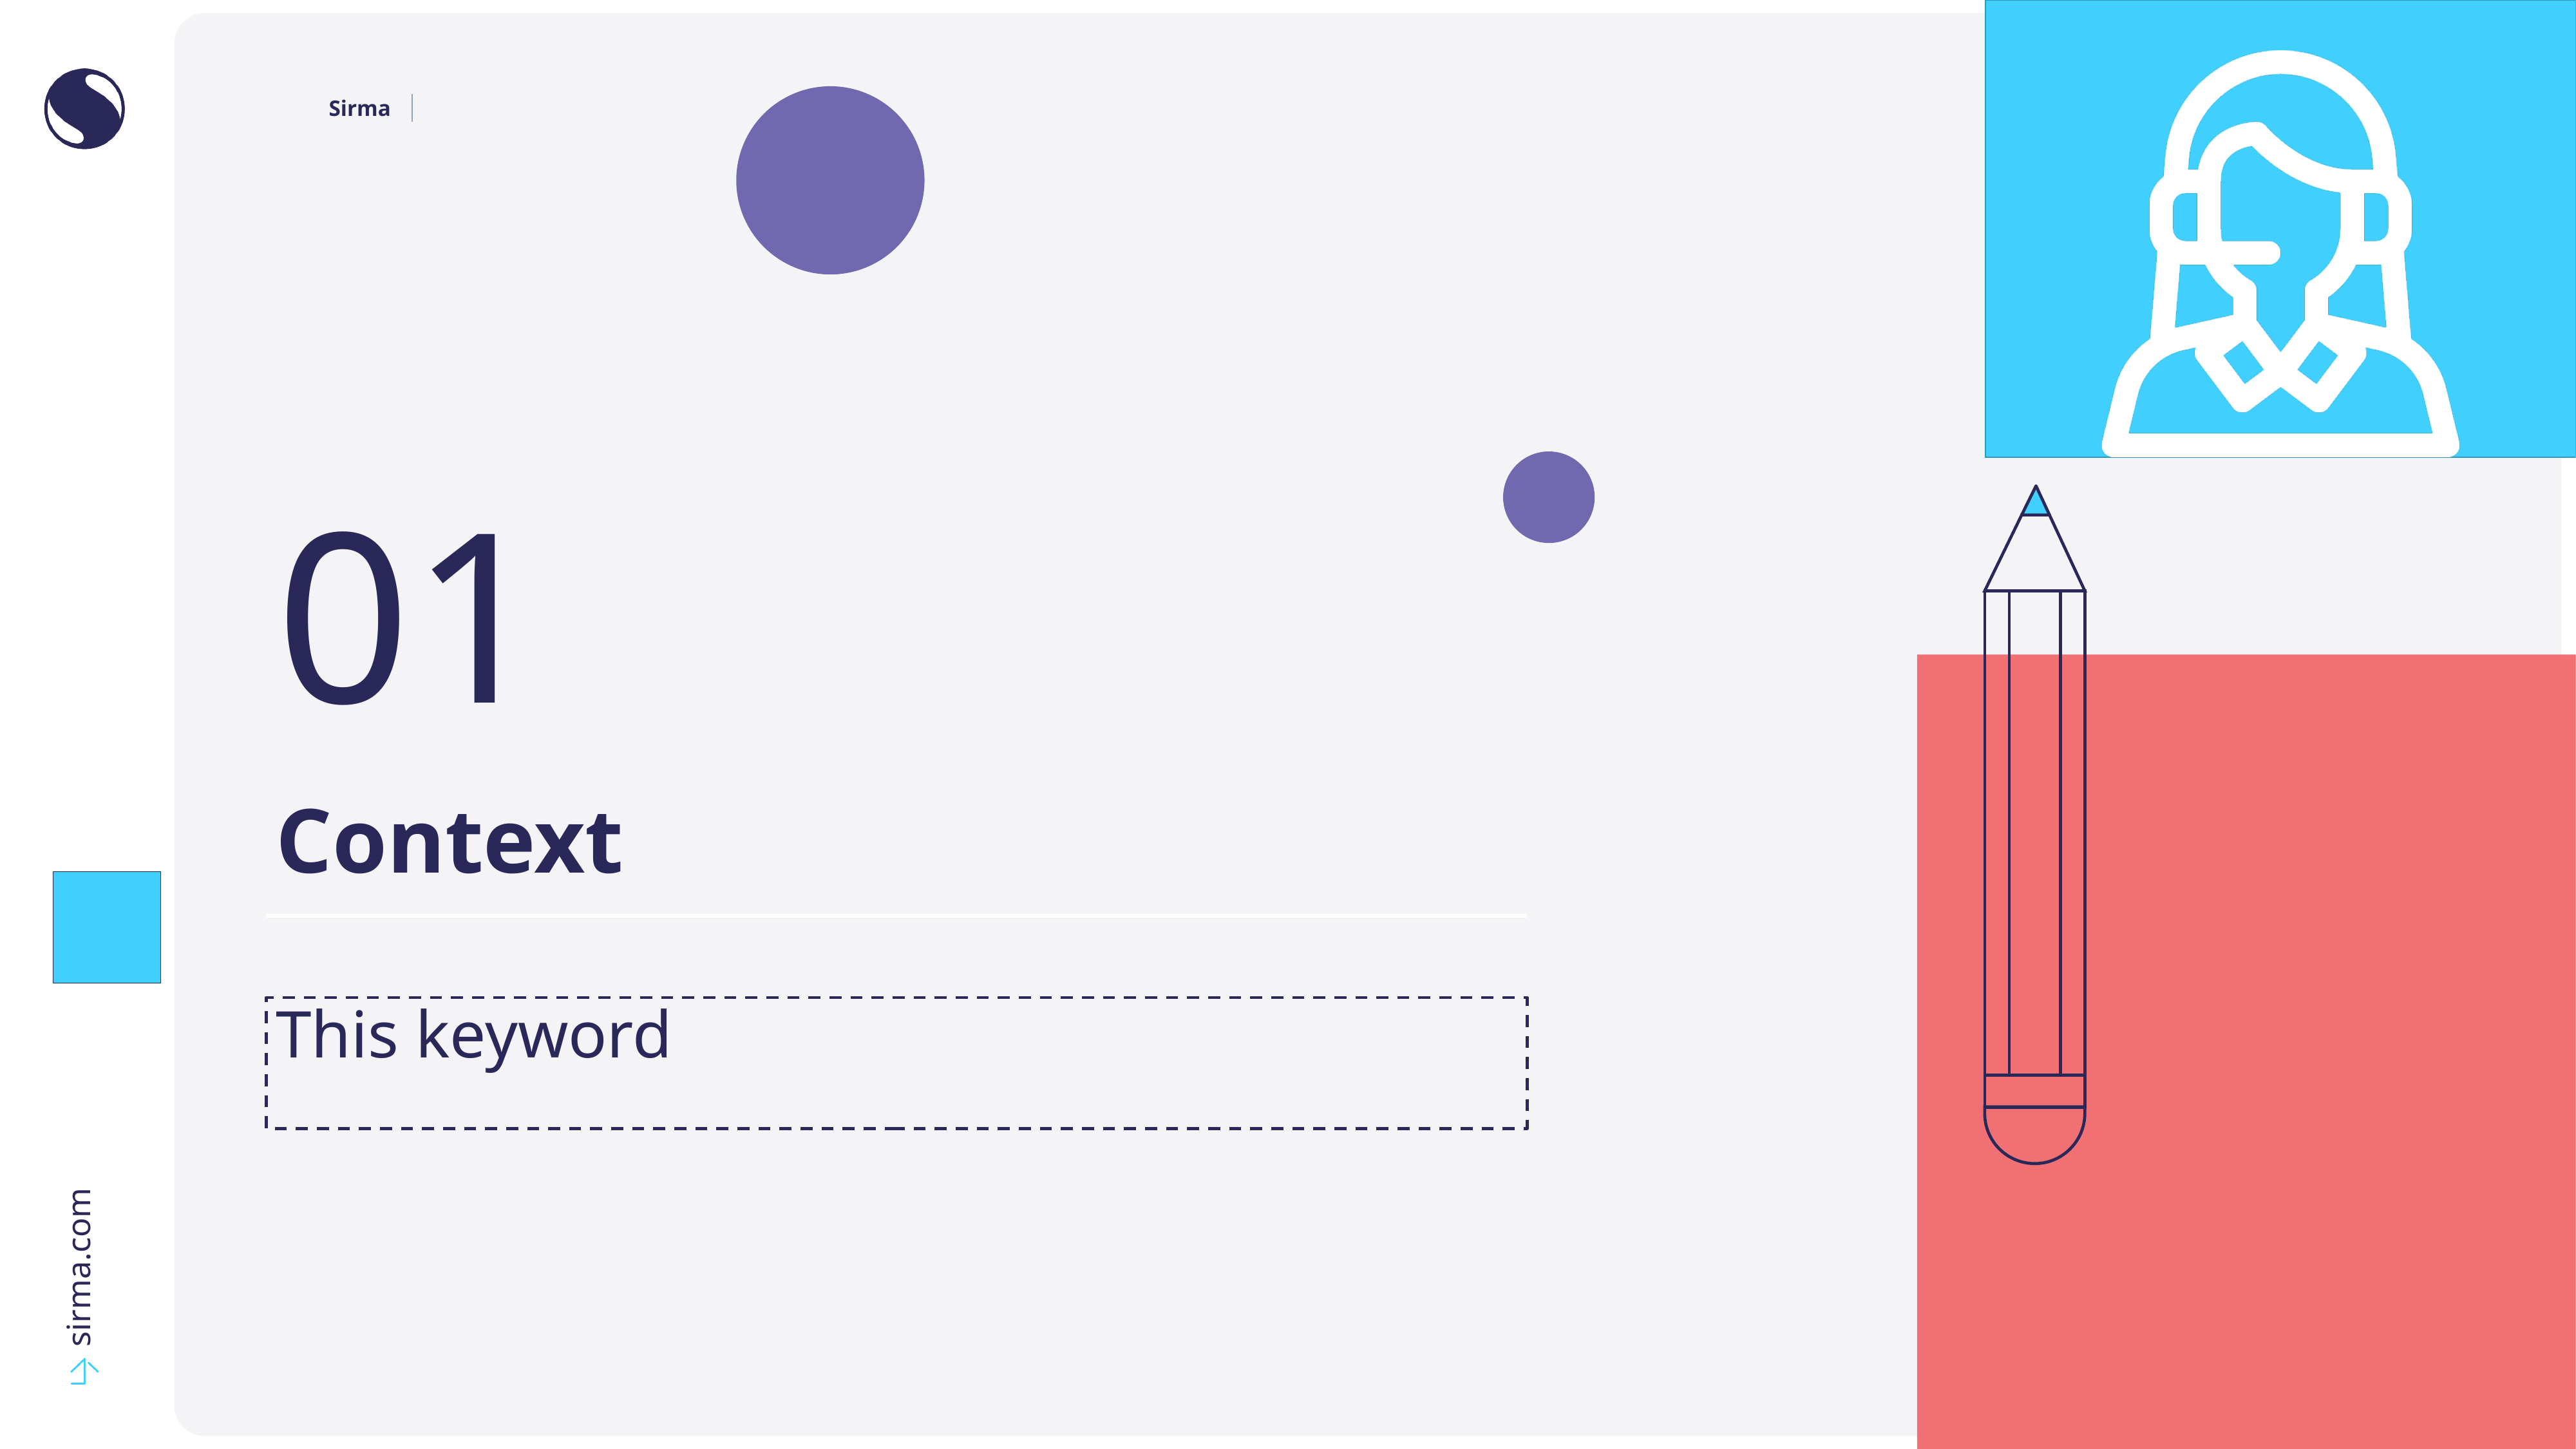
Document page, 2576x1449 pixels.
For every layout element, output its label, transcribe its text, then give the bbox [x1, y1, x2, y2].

list Context [266, 752, 1800, 936]
picture [44, 68, 125, 149]
list This keyword [265, 996, 1529, 1130]
picture [2077, 50, 2485, 457]
picture [70, 1358, 99, 1385]
list 01 [266, 503, 812, 750]
